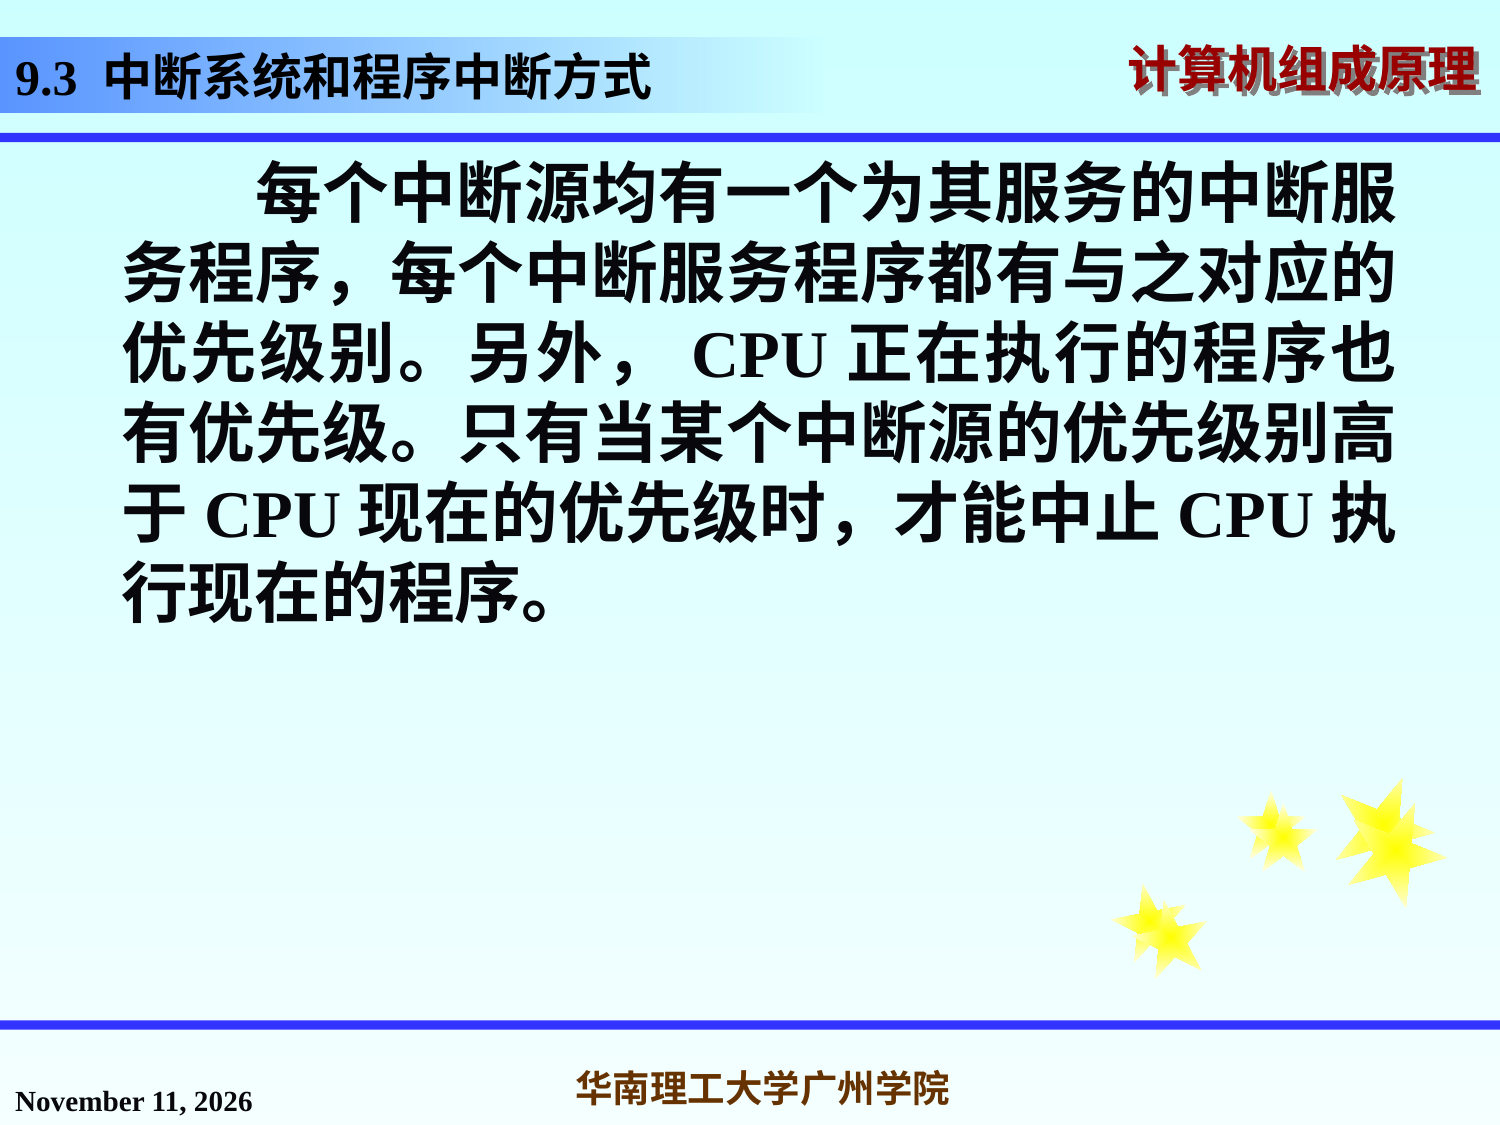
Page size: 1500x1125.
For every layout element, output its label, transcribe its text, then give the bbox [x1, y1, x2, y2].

list 每个中断源均有一个为其服务的中断服务程序，每个中断服务程序都有与之对应的优先级别。另外，CPU正在执行的程序也有优先级。只有当某个中断源的优先级别高于CPU现在的优先级时，才能中止CPU执行现在的程序。 [50, 143, 1413, 913]
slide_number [0, 1050, 332, 1125]
footer 华南理工大学广州学院 [525, 1050, 1000, 1125]
title 9.3 中断系统和程序中断方式 [0, 37, 825, 113]
